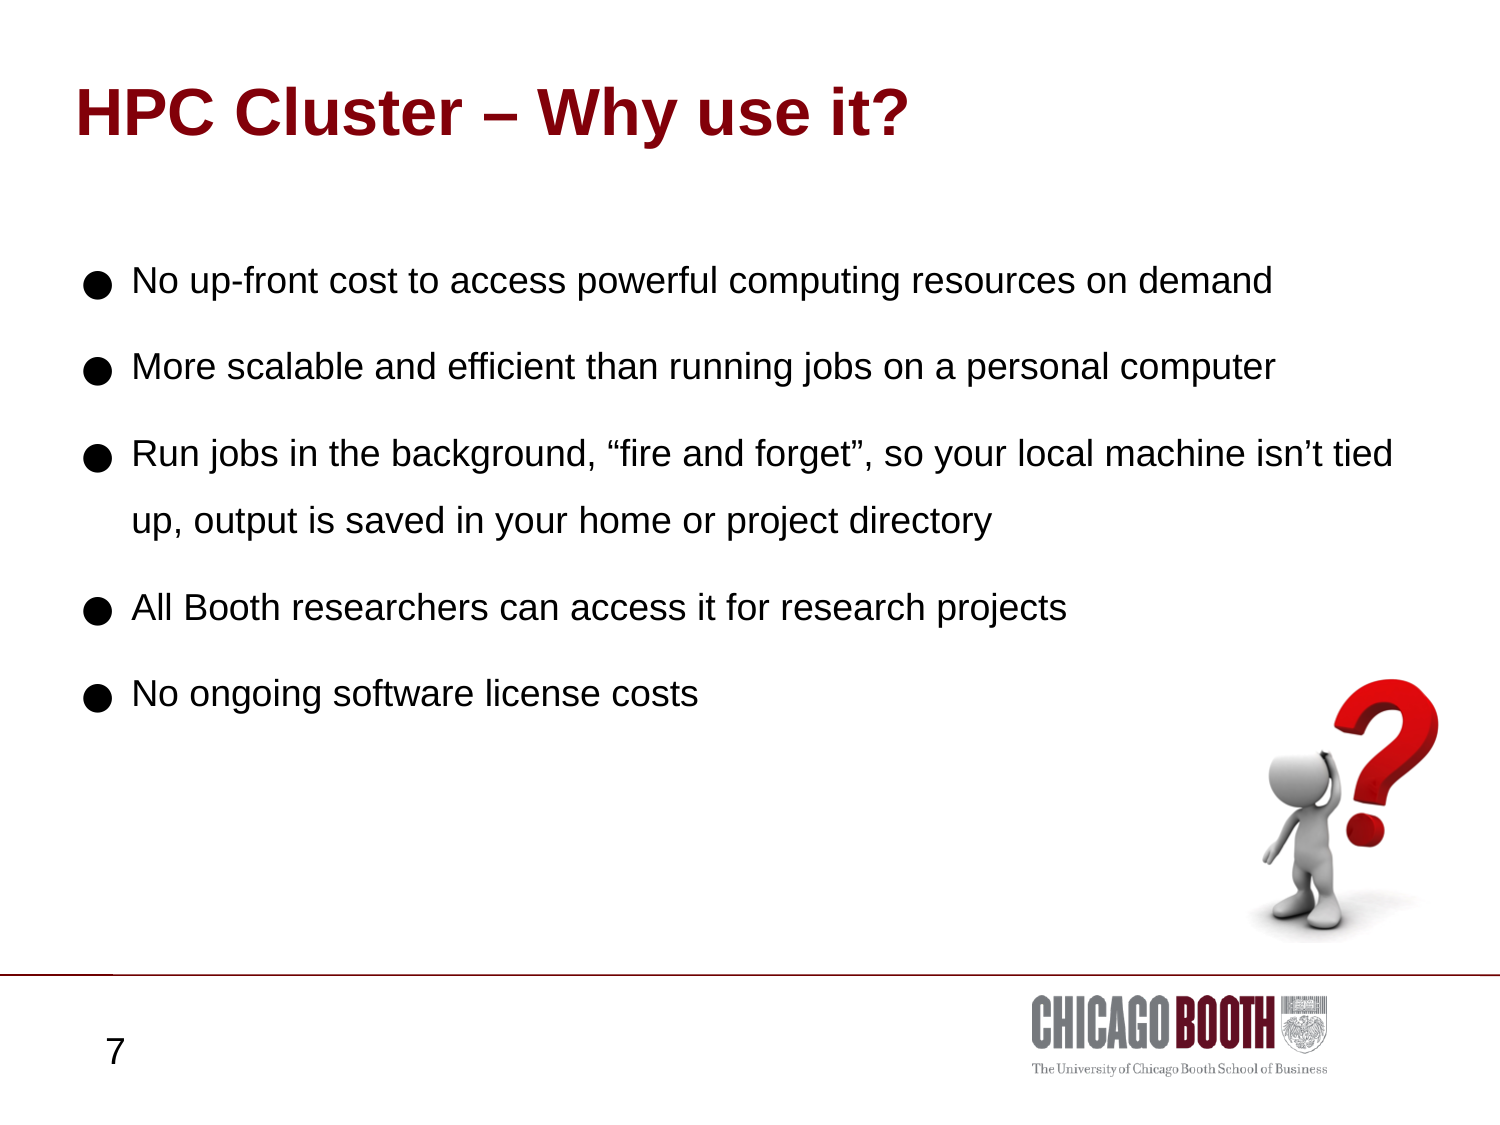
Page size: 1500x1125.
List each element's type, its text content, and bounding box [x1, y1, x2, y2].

title HPC Cluster – Why use it? [75, 43, 1425, 150]
picture [1212, 662, 1460, 944]
picture [1032, 995, 1327, 1077]
list No up-front cost to access powerful computing resources on demand More scalable and efficient than running jobs on a personal computer Run jobs in the background, “fire and forget”, so your local machine isn’t tied up, output is saved in your home or project directory All Booth researchers can access it for research projects No ongoing software license costs [75, 233, 1425, 780]
